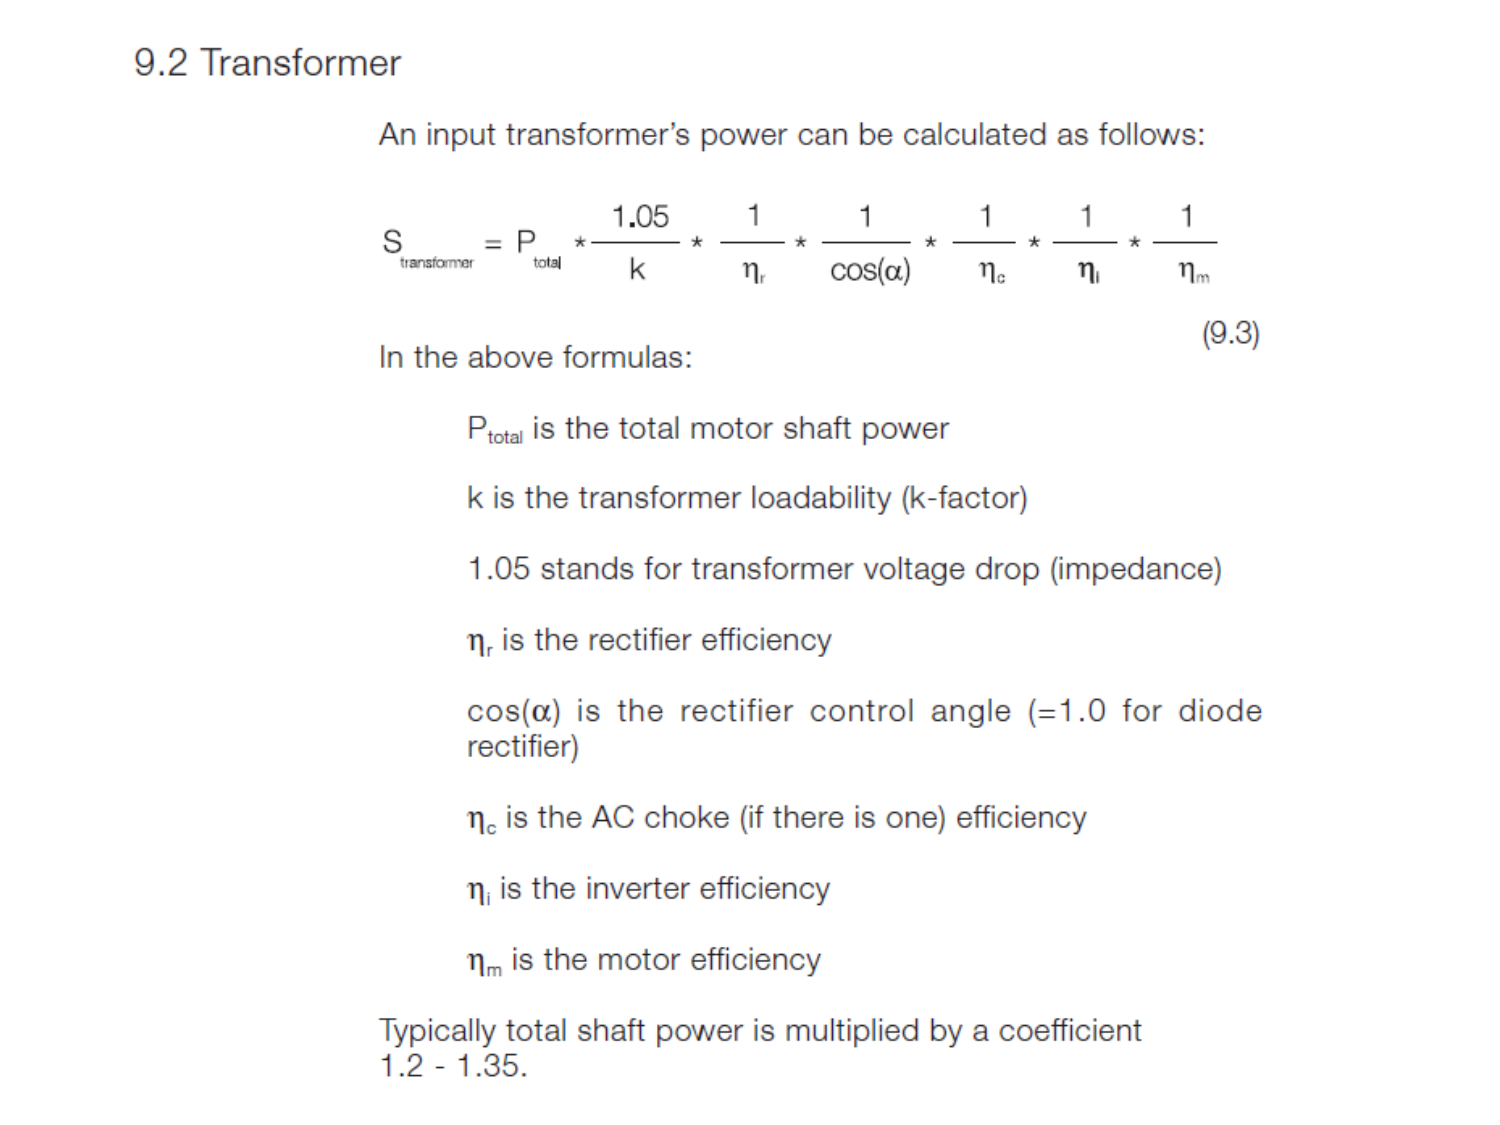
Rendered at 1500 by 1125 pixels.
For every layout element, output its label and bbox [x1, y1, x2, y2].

picture [124, 37, 1313, 1089]
